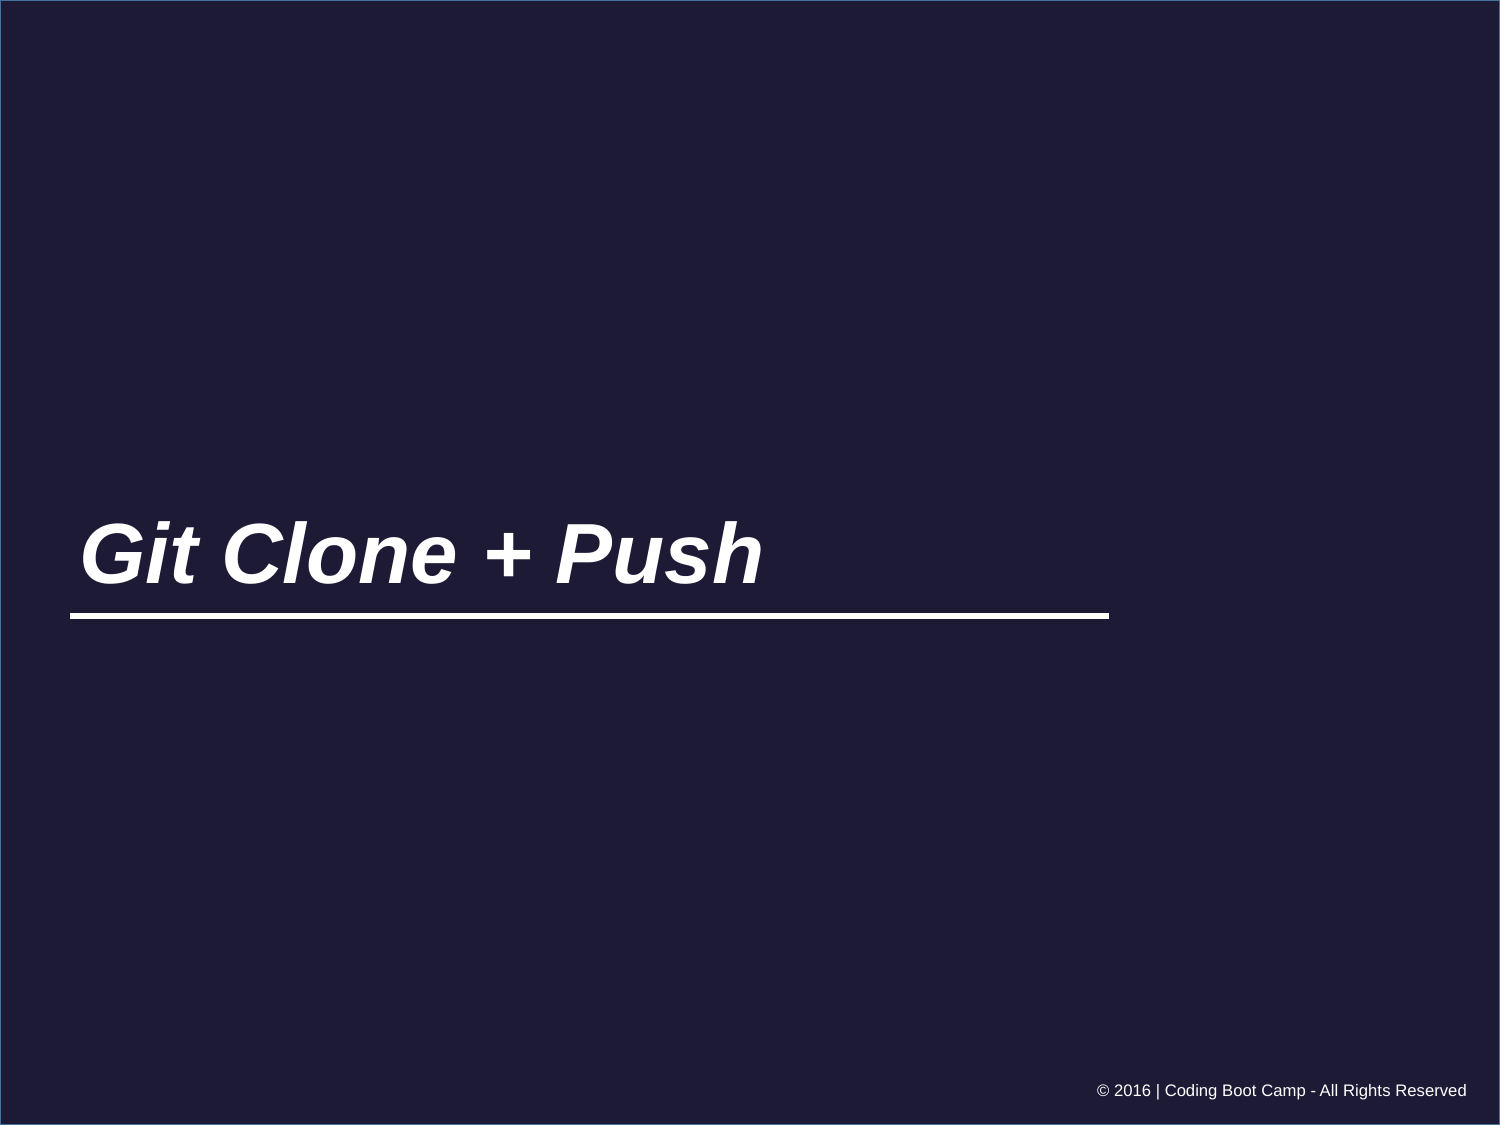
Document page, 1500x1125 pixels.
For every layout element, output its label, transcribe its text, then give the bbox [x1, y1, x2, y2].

title Git Clone + Push [64, 484, 1415, 628]
